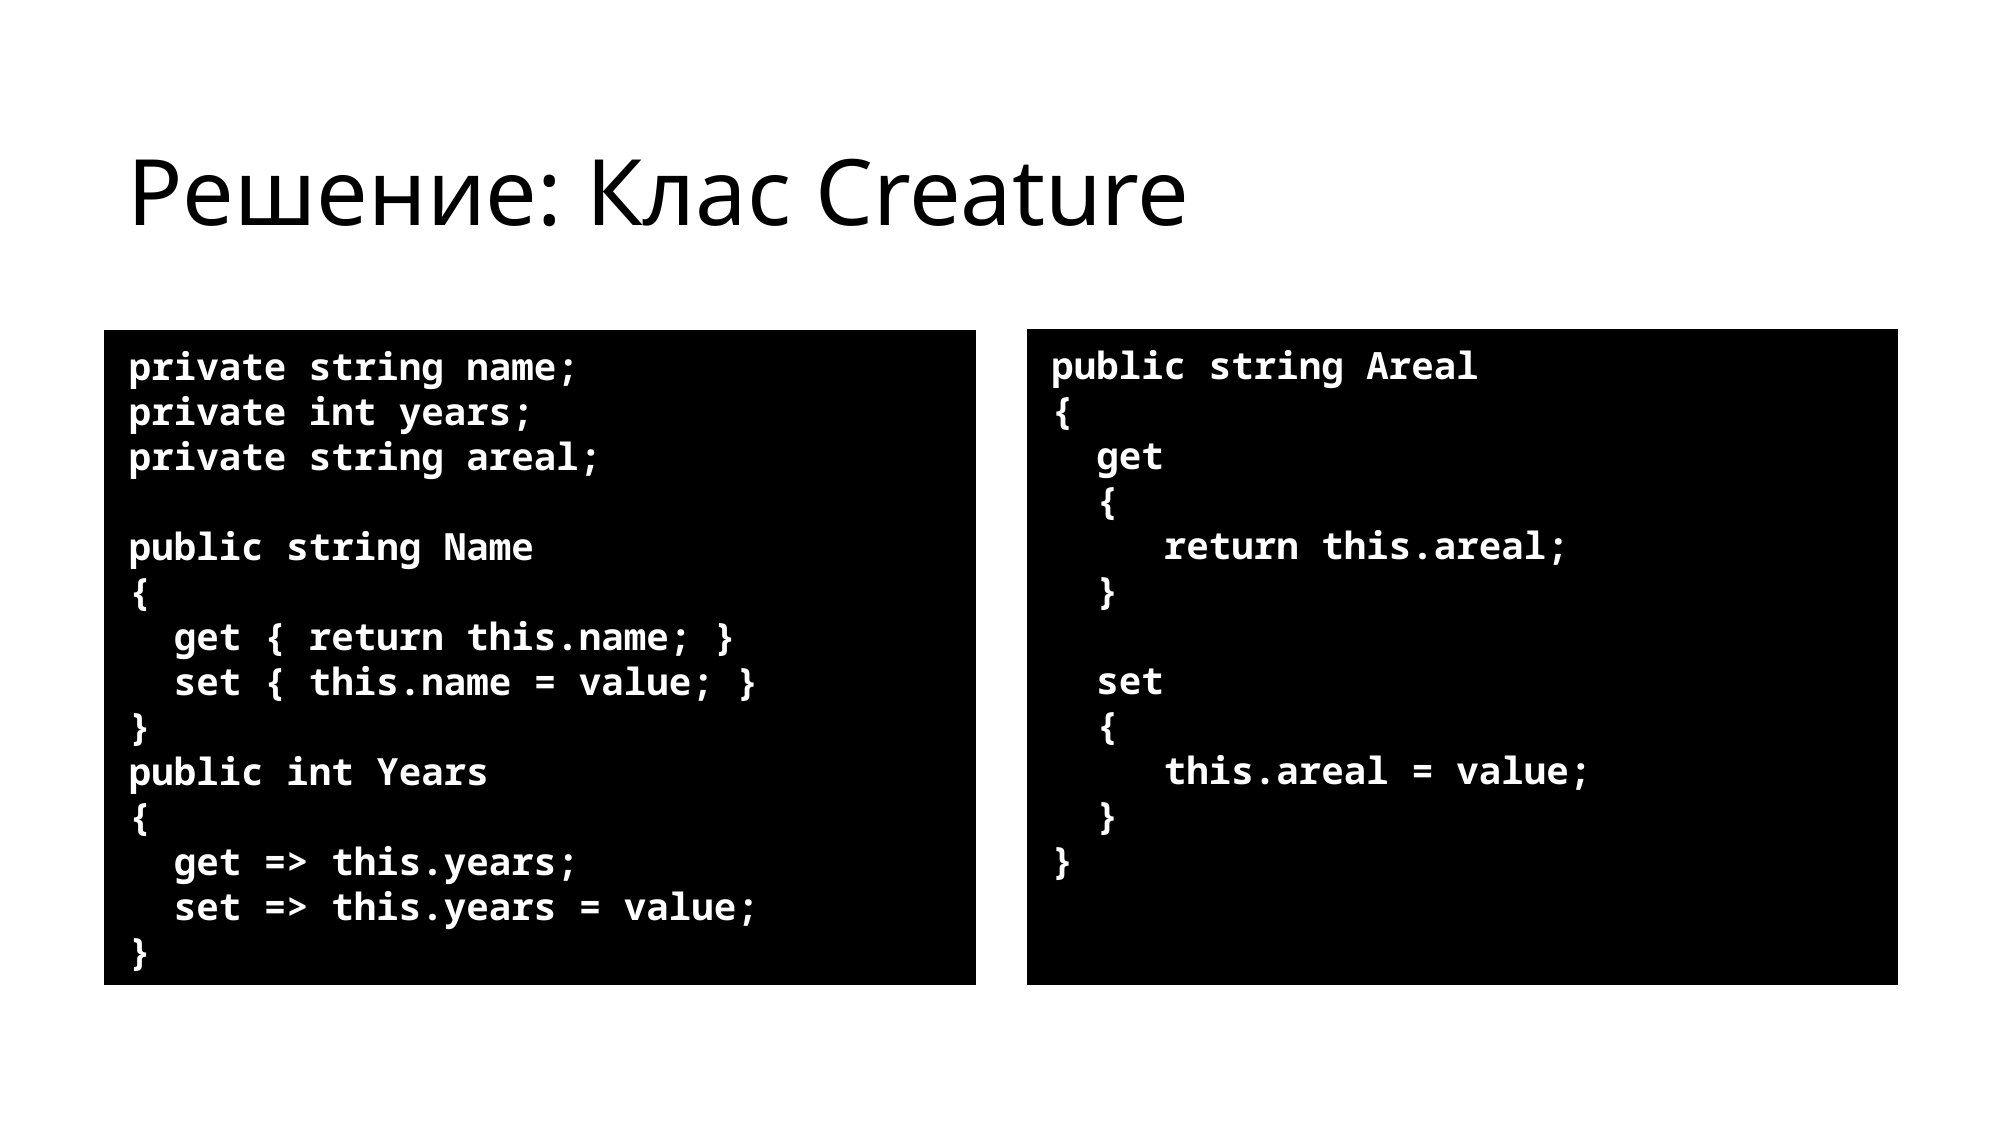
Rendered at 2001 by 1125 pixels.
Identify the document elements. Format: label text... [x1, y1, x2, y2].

text_box private string name; private int years; private string areal; public string Name { get { return this.name; } set { this.name = value; } } public int Years { get => this.years; set => this.years = value; } [104, 330, 976, 985]
text_box public string Areal { get { return this.areal; } set { this.areal = value; } } [1027, 329, 1898, 985]
title Решение: Клас Creature [112, 106, 1898, 287]
